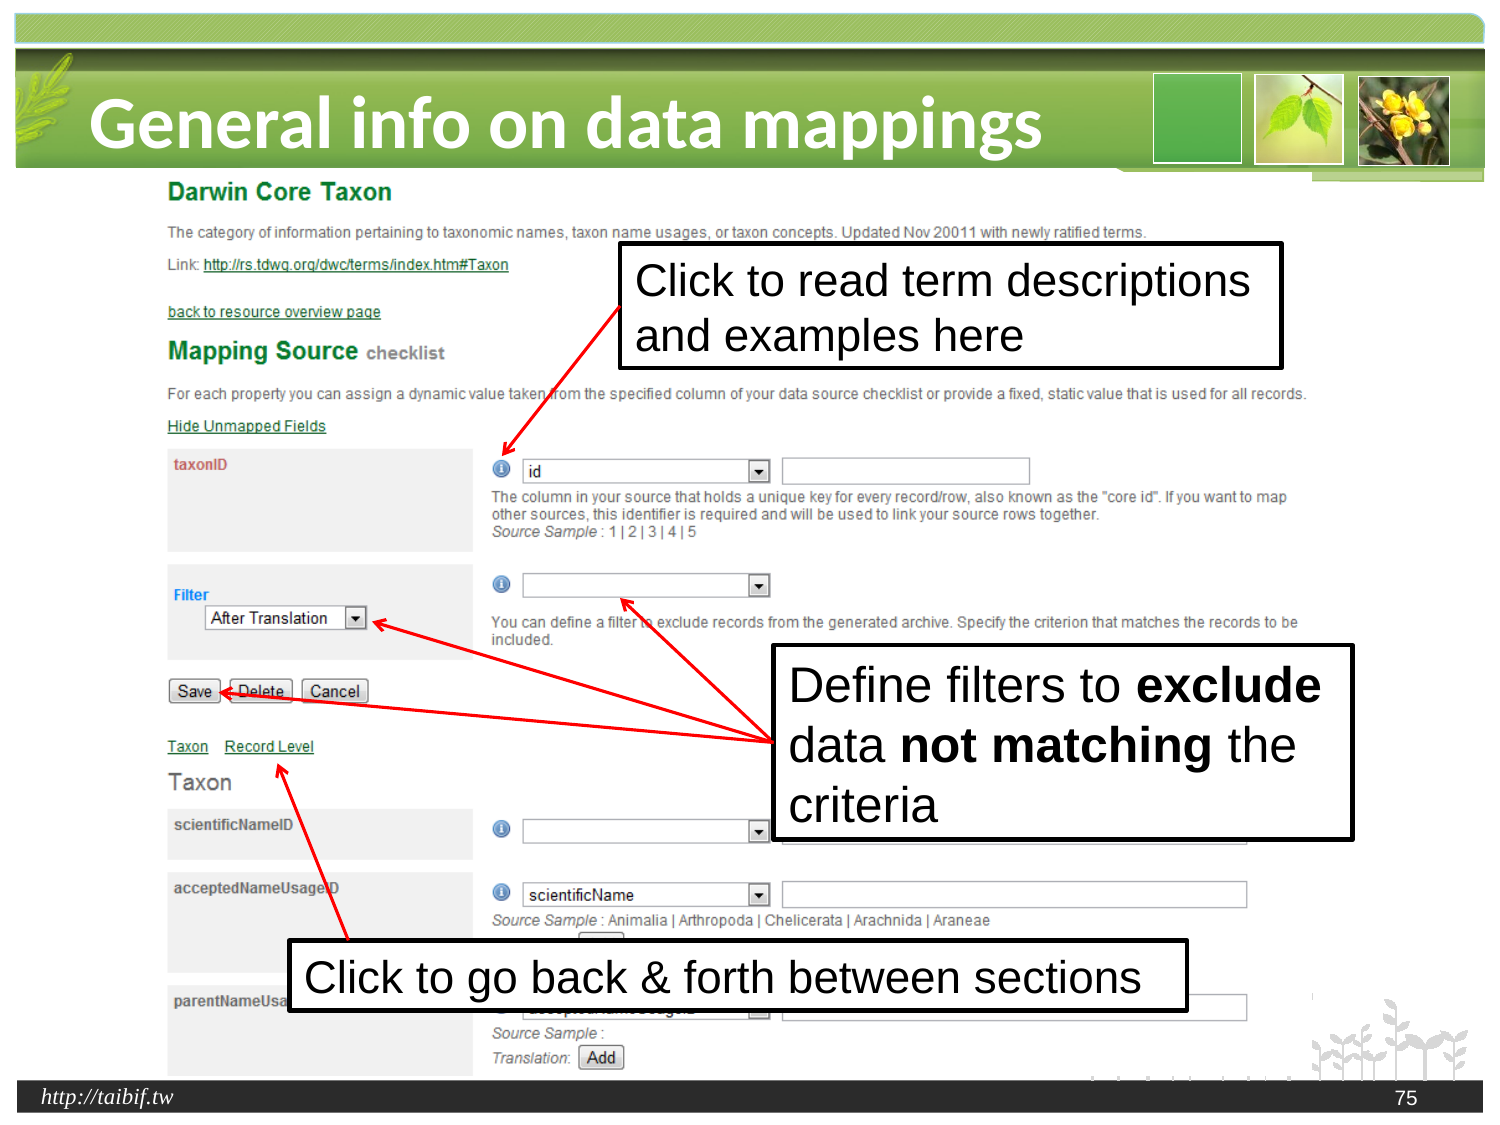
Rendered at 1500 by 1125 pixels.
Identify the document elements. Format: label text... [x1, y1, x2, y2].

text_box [159, 172, 1353, 1076]
slide_number 75 [1167, 1077, 1433, 1125]
title General info on data mappings [75, 66, 1138, 168]
picture [16, 49, 1485, 168]
